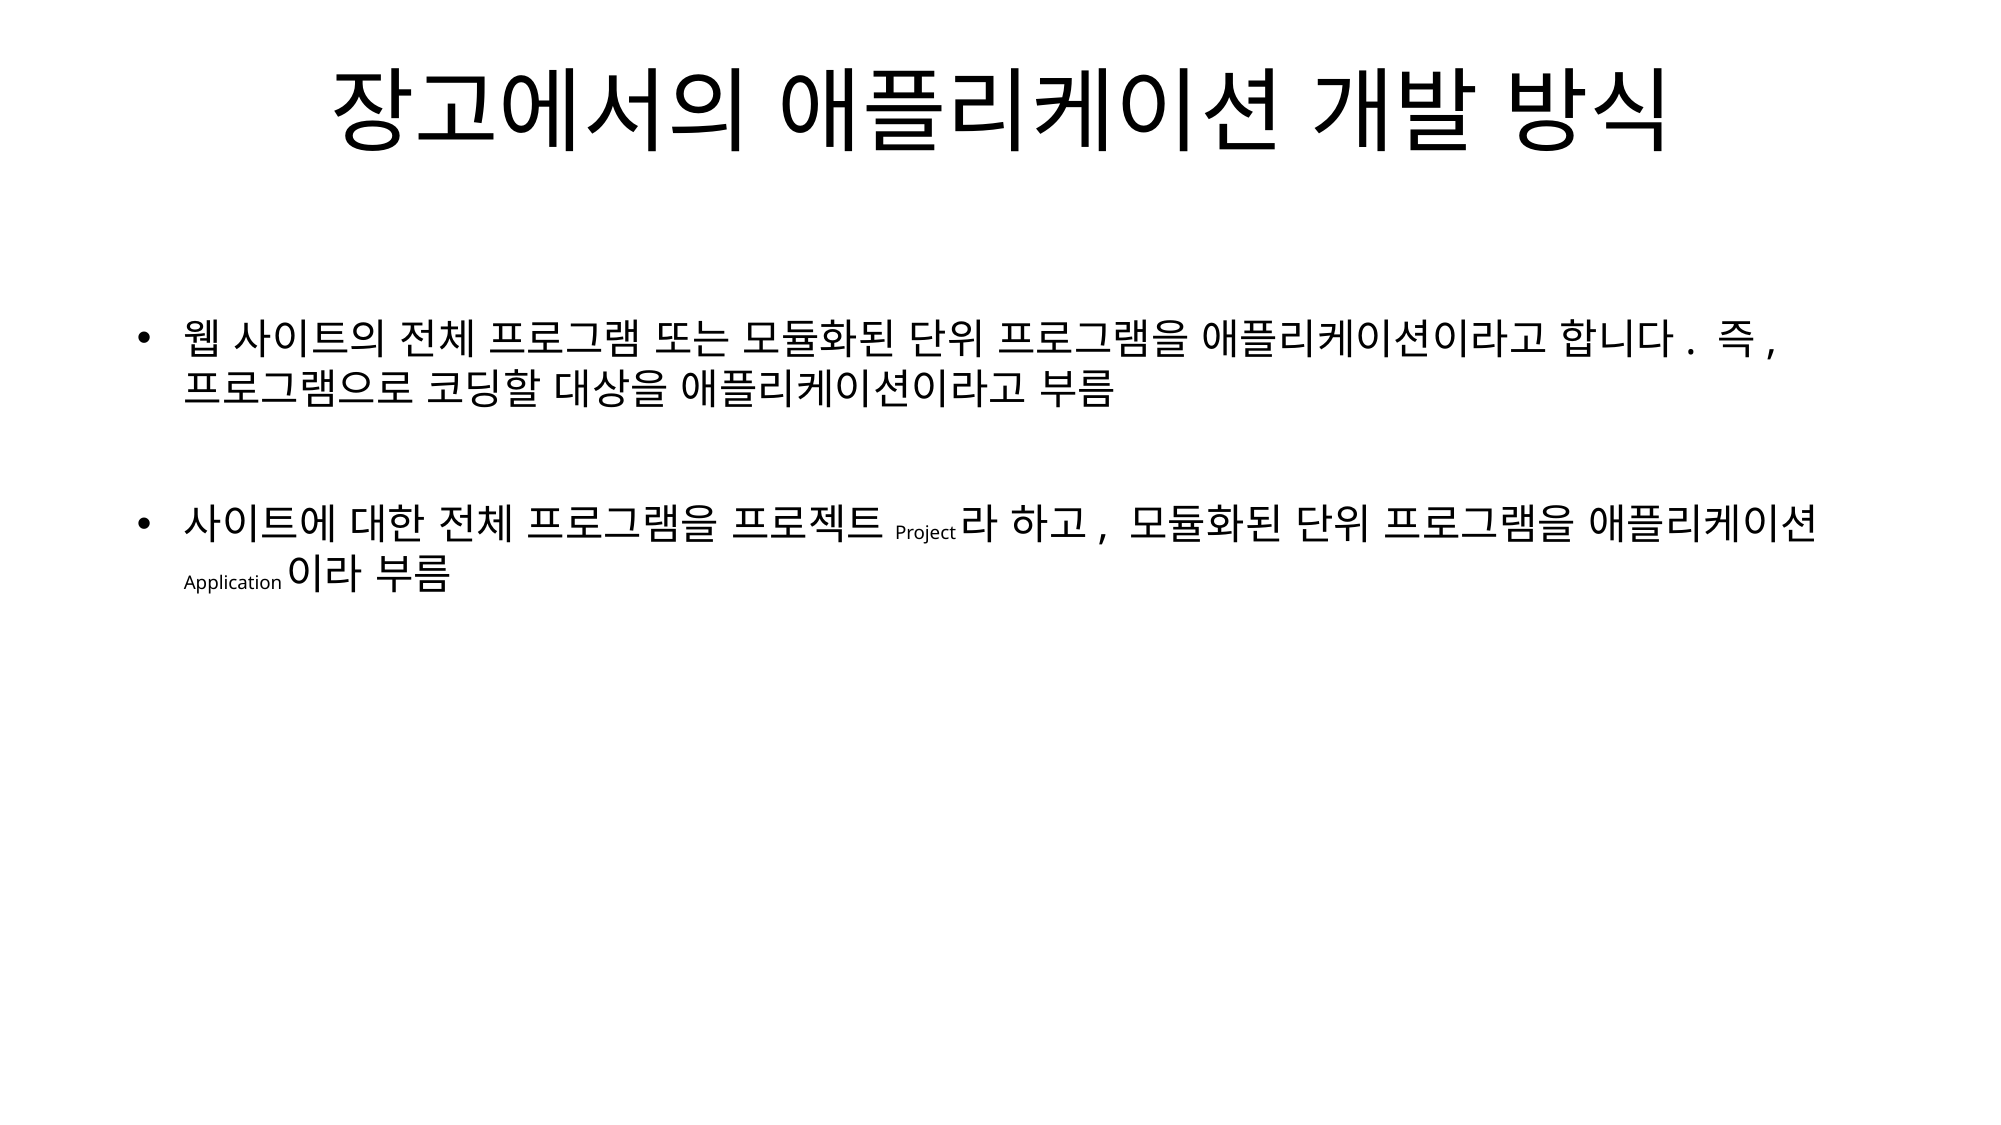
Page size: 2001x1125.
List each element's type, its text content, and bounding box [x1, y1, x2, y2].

list 장고에서의 애플리케이션 개발 방식 [53, 55, 1952, 175]
text_box 웹 사이트의 전체 프로그램 또는 모듈화된 단위 프로그램을 애플리케이션이라고 합니다. 즉, 프로그램으로 코딩할 대상을 애플리케이션이라고 부름 [122, 305, 1829, 420]
text_box 사이트에 대한 전체 프로그램을 프로젝트Project라 하고, 모듈화된 단위 프로그램을 애플리케이션Application이라 부름 [122, 490, 1871, 606]
